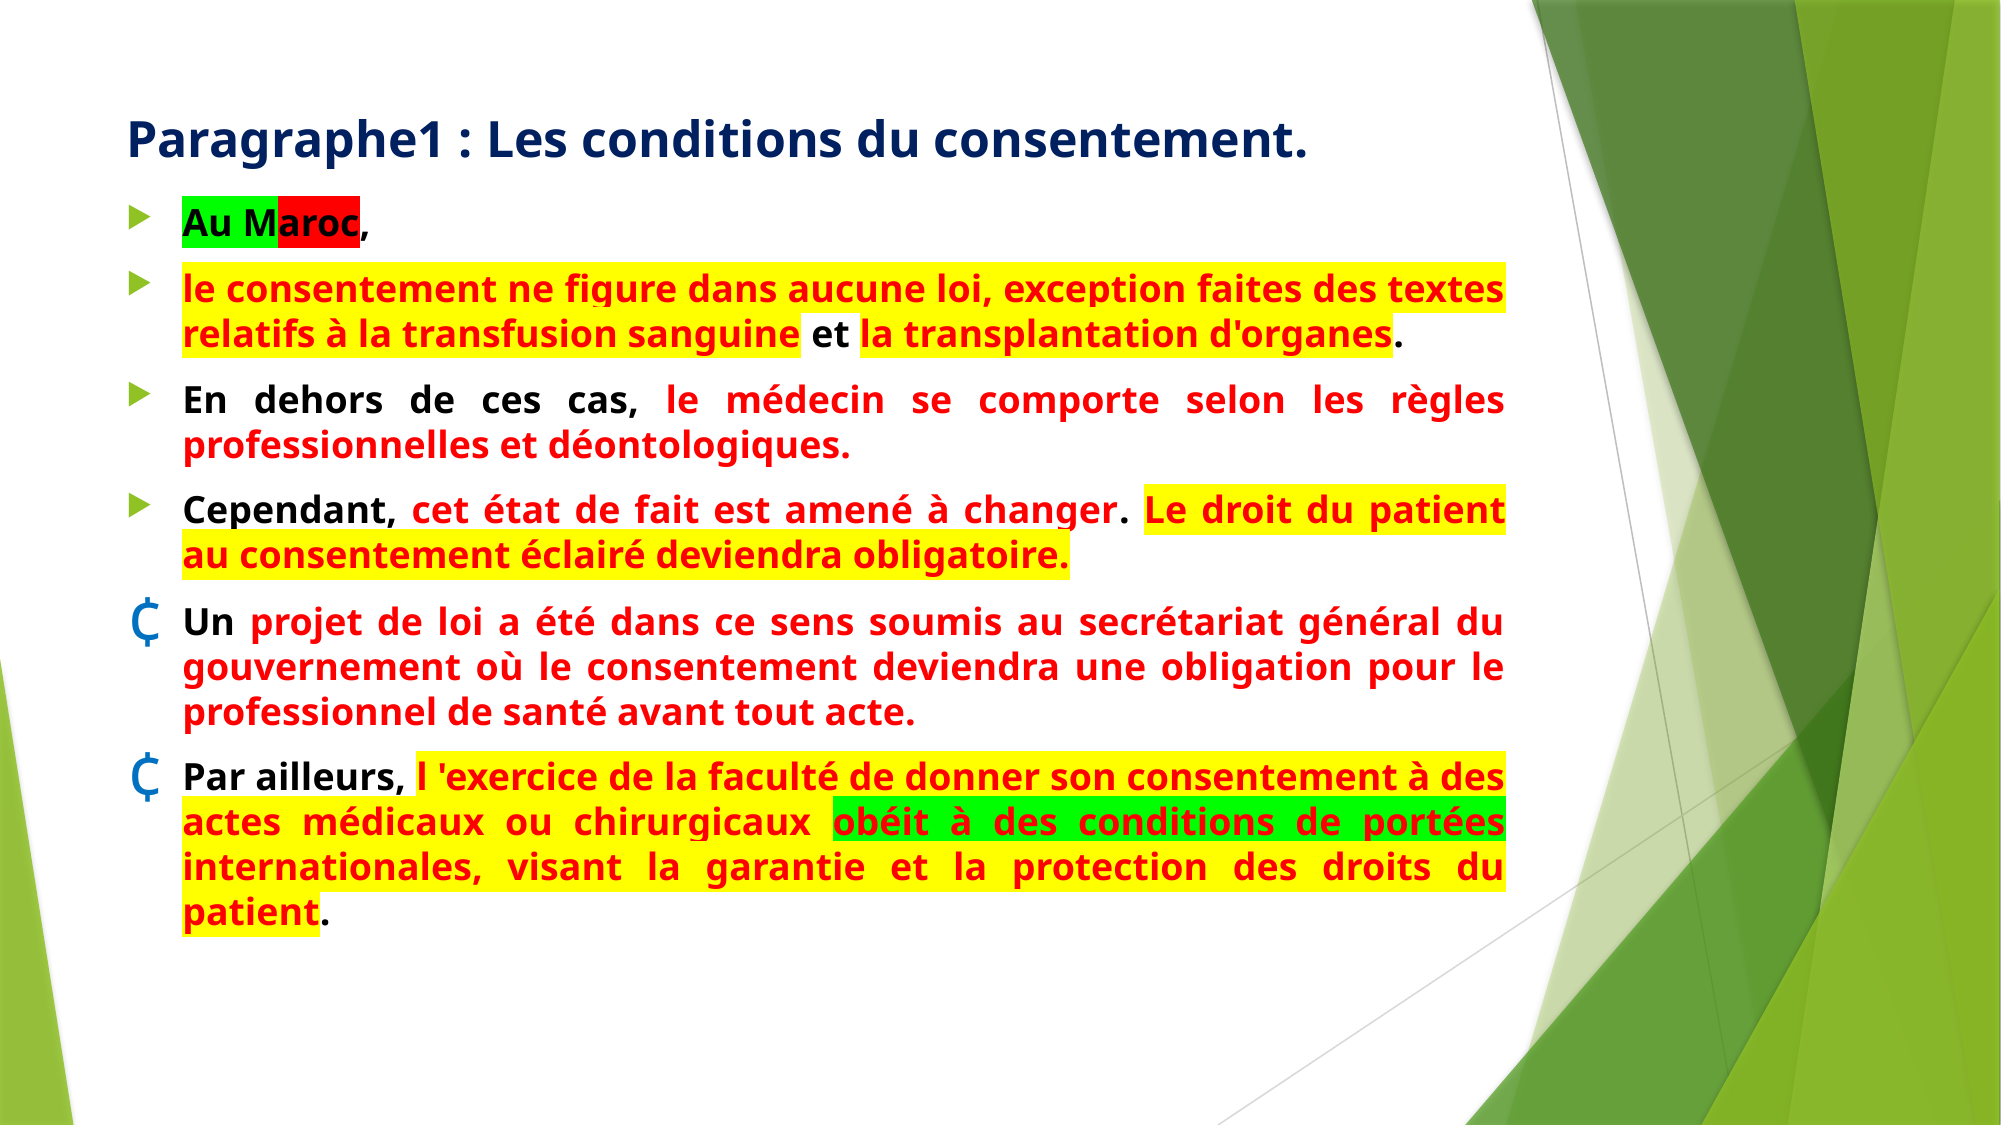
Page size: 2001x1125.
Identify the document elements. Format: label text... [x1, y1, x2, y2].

list Au Maroc, le consentement ne figure dans aucune loi, exception faites des textes relatifs à la transfusion sanguine et la transplantation d'organes. En dehors de ces cas, le médecin se comporte selon les règles professionnelles et déontologiques. Cependant, cet état de fait est amené à changer. Le droit du patient au consentement éclairé deviendra obligatoire. Un projet de loi a été dans ce sens soumis au secrétariat général du gouvernement où le consentement deviendra une obligation pour le professionnel de santé avant tout acte. Par ailleurs, l 'exercice de la faculté de donner son consentement à des actes médicaux ou chirurgicaux obéit à des conditions de portées internationales, visant la garantie et la protection des droits du patient. [111, 191, 1522, 1083]
title Paragraphe1 : Les conditions du consentement. [111, 99, 1522, 191]
